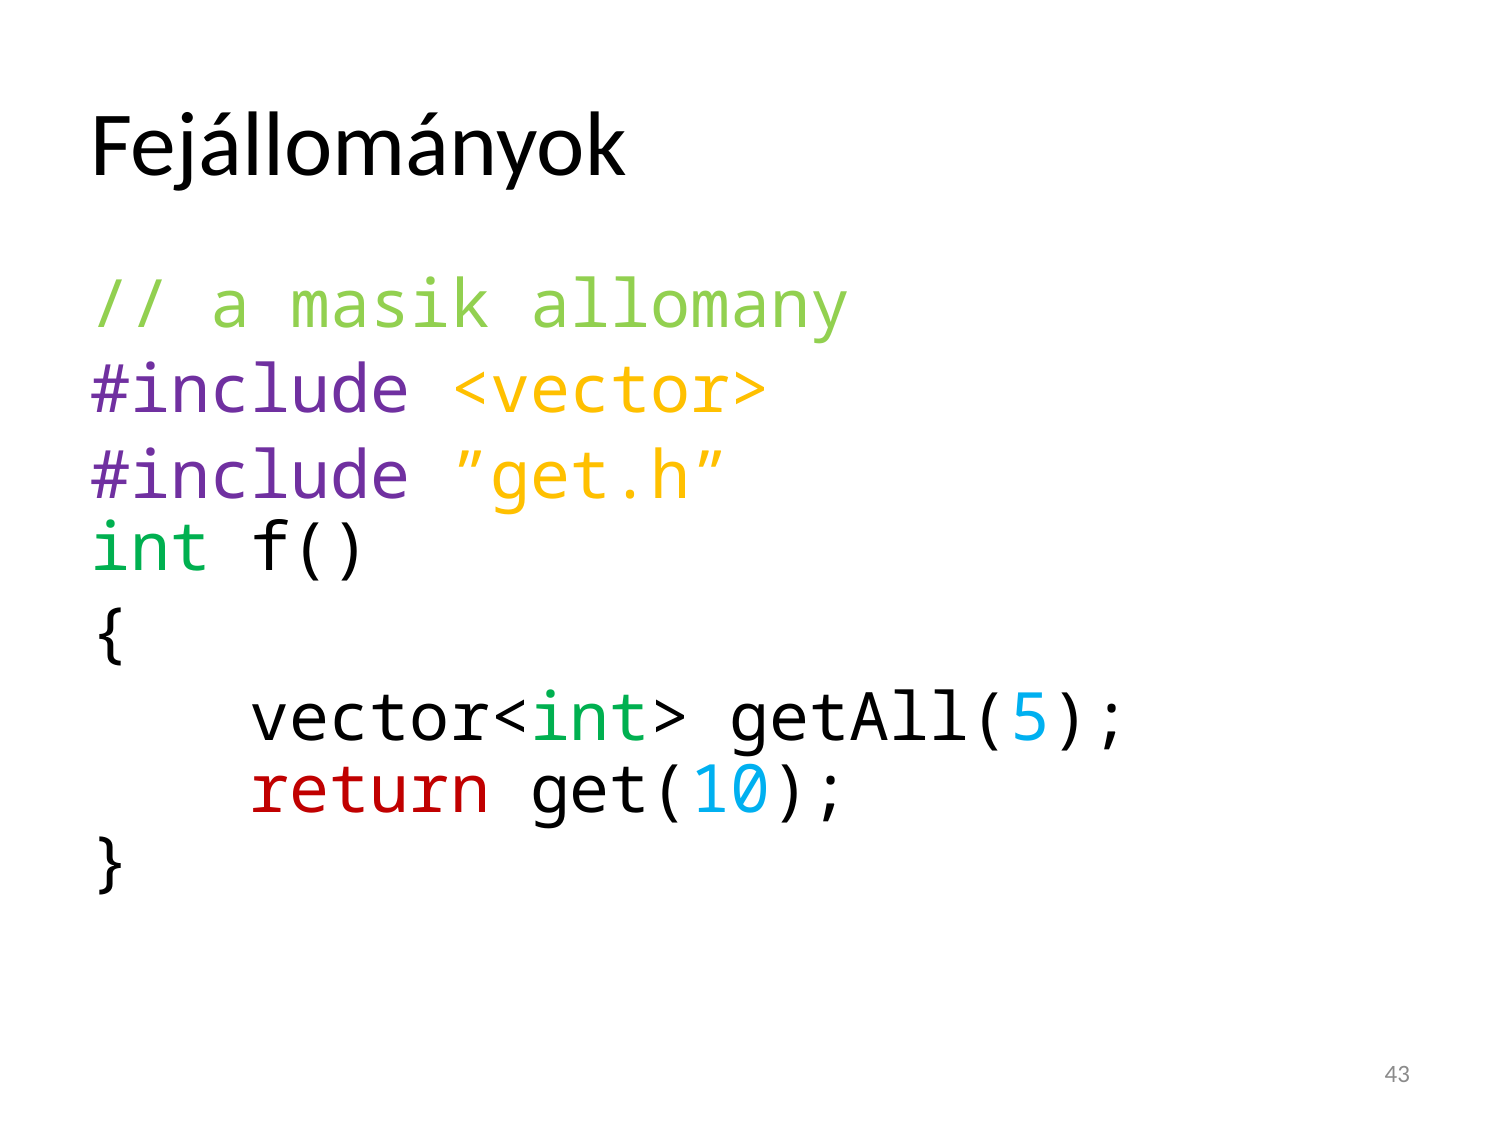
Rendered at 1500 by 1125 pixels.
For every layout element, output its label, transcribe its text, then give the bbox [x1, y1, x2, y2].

title Fejállományok [74, 44, 1426, 233]
slide_number 43 [1074, 1042, 1425, 1103]
list // a masik allomany #include <vector> #include ”get.h” int f() { vector<int> getAll(5); return get(10); } [74, 262, 1426, 1006]
